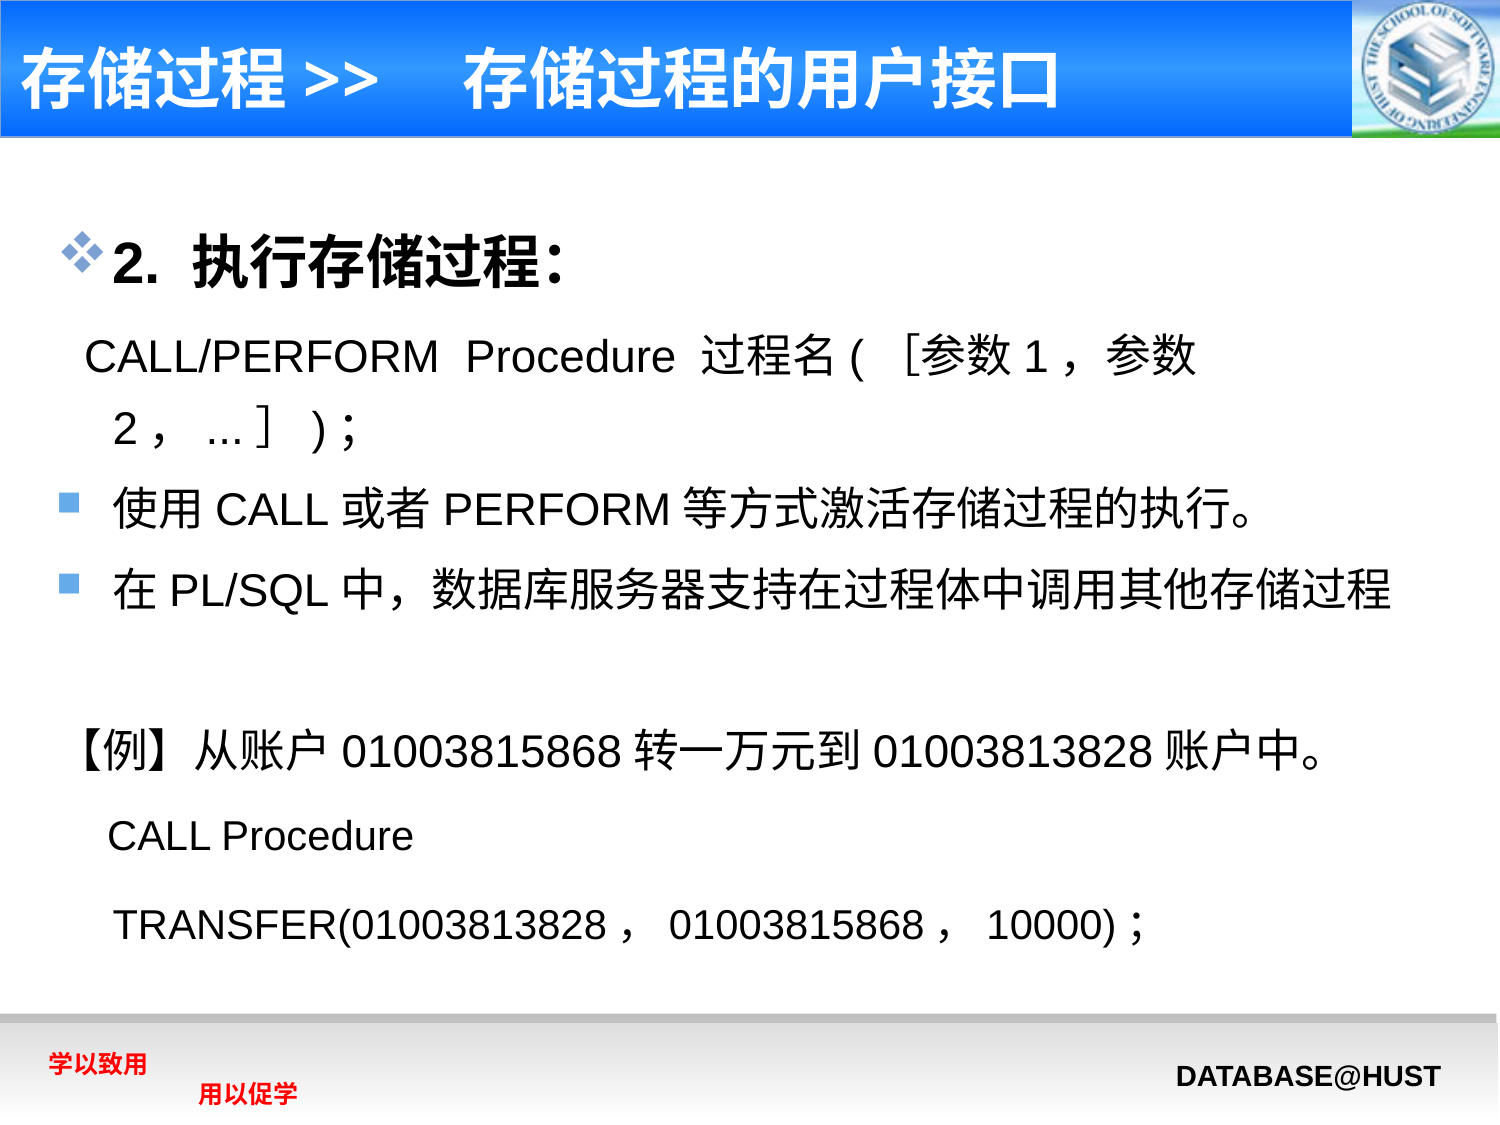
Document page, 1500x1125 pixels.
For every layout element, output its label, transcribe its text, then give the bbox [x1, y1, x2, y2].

list 2. 执行存储过程： CALL/PERFORM Procedure 过程名(［参数1，参数2，...］)； 使用CALL或者PERFORM等方式激活存储过程的执行。 在PL/SQL中，数据库服务器支持在过程体中调用其他存储过程 【例】从账户01003815868转一万元到01003813828账户中。 CALL Procedure TRANSFER(01003813828，01003815868，10000)； [41, 196, 1465, 934]
picture [1352, 0, 1500, 138]
title 存储过程>> 存储过程的用户接口 [5, 31, 1219, 124]
